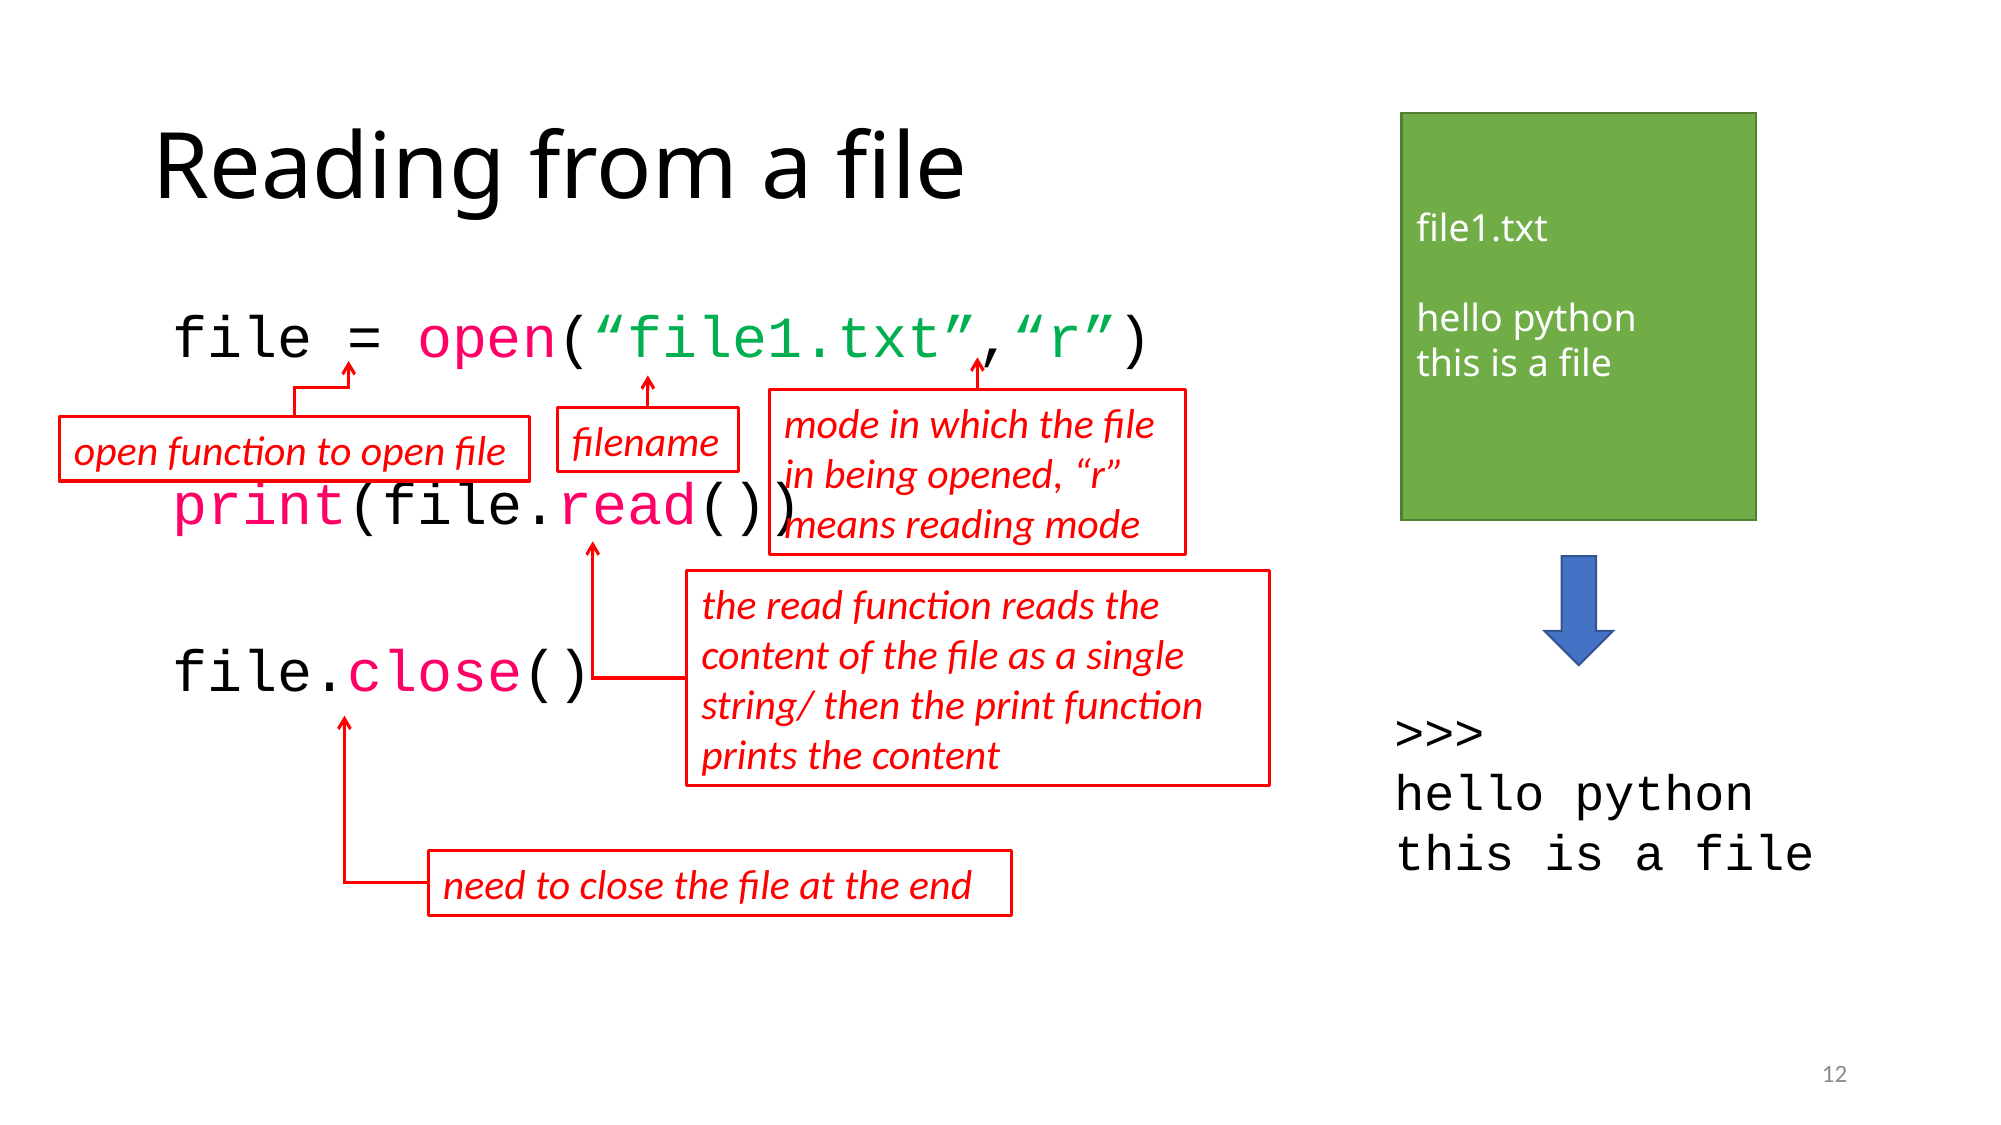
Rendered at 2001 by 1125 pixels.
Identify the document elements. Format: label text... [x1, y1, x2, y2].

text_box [592, 541, 1270, 788]
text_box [769, 357, 1186, 541]
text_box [557, 375, 739, 473]
list file = open(“file1.txt”,“r”) print(file.read()) file.close() [137, 299, 1863, 1014]
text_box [59, 360, 530, 482]
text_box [344, 715, 1012, 917]
slide_number 12 [1412, 1042, 1863, 1103]
title Reading from a file [137, 59, 1863, 278]
text_box file1.txt hello python this is a file [1400, 112, 1757, 521]
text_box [1379, 556, 1864, 890]
